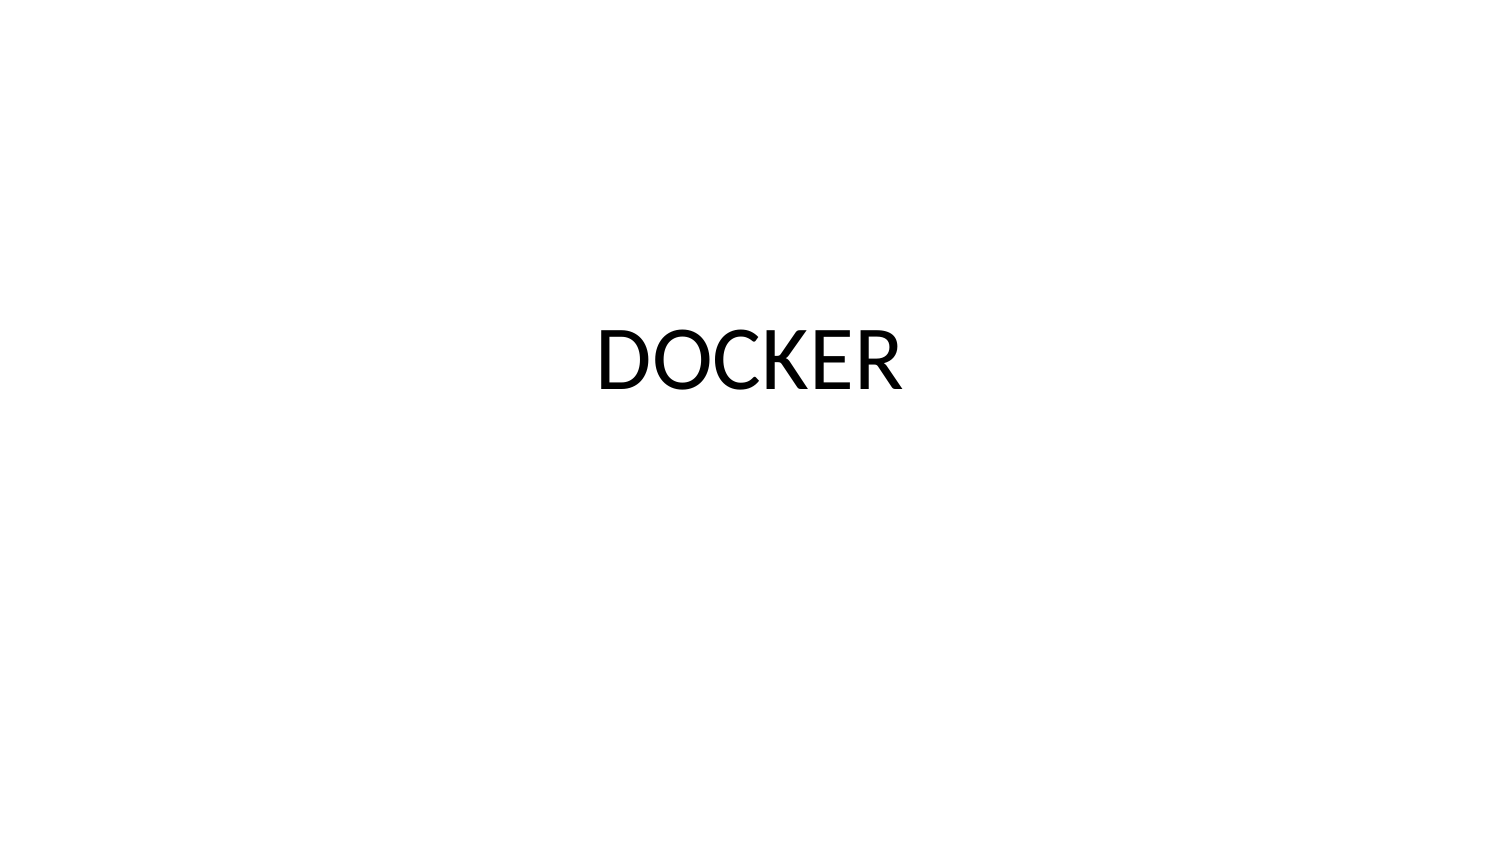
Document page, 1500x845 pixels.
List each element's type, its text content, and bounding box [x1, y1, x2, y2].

title DOCKER [112, 262, 1388, 444]
